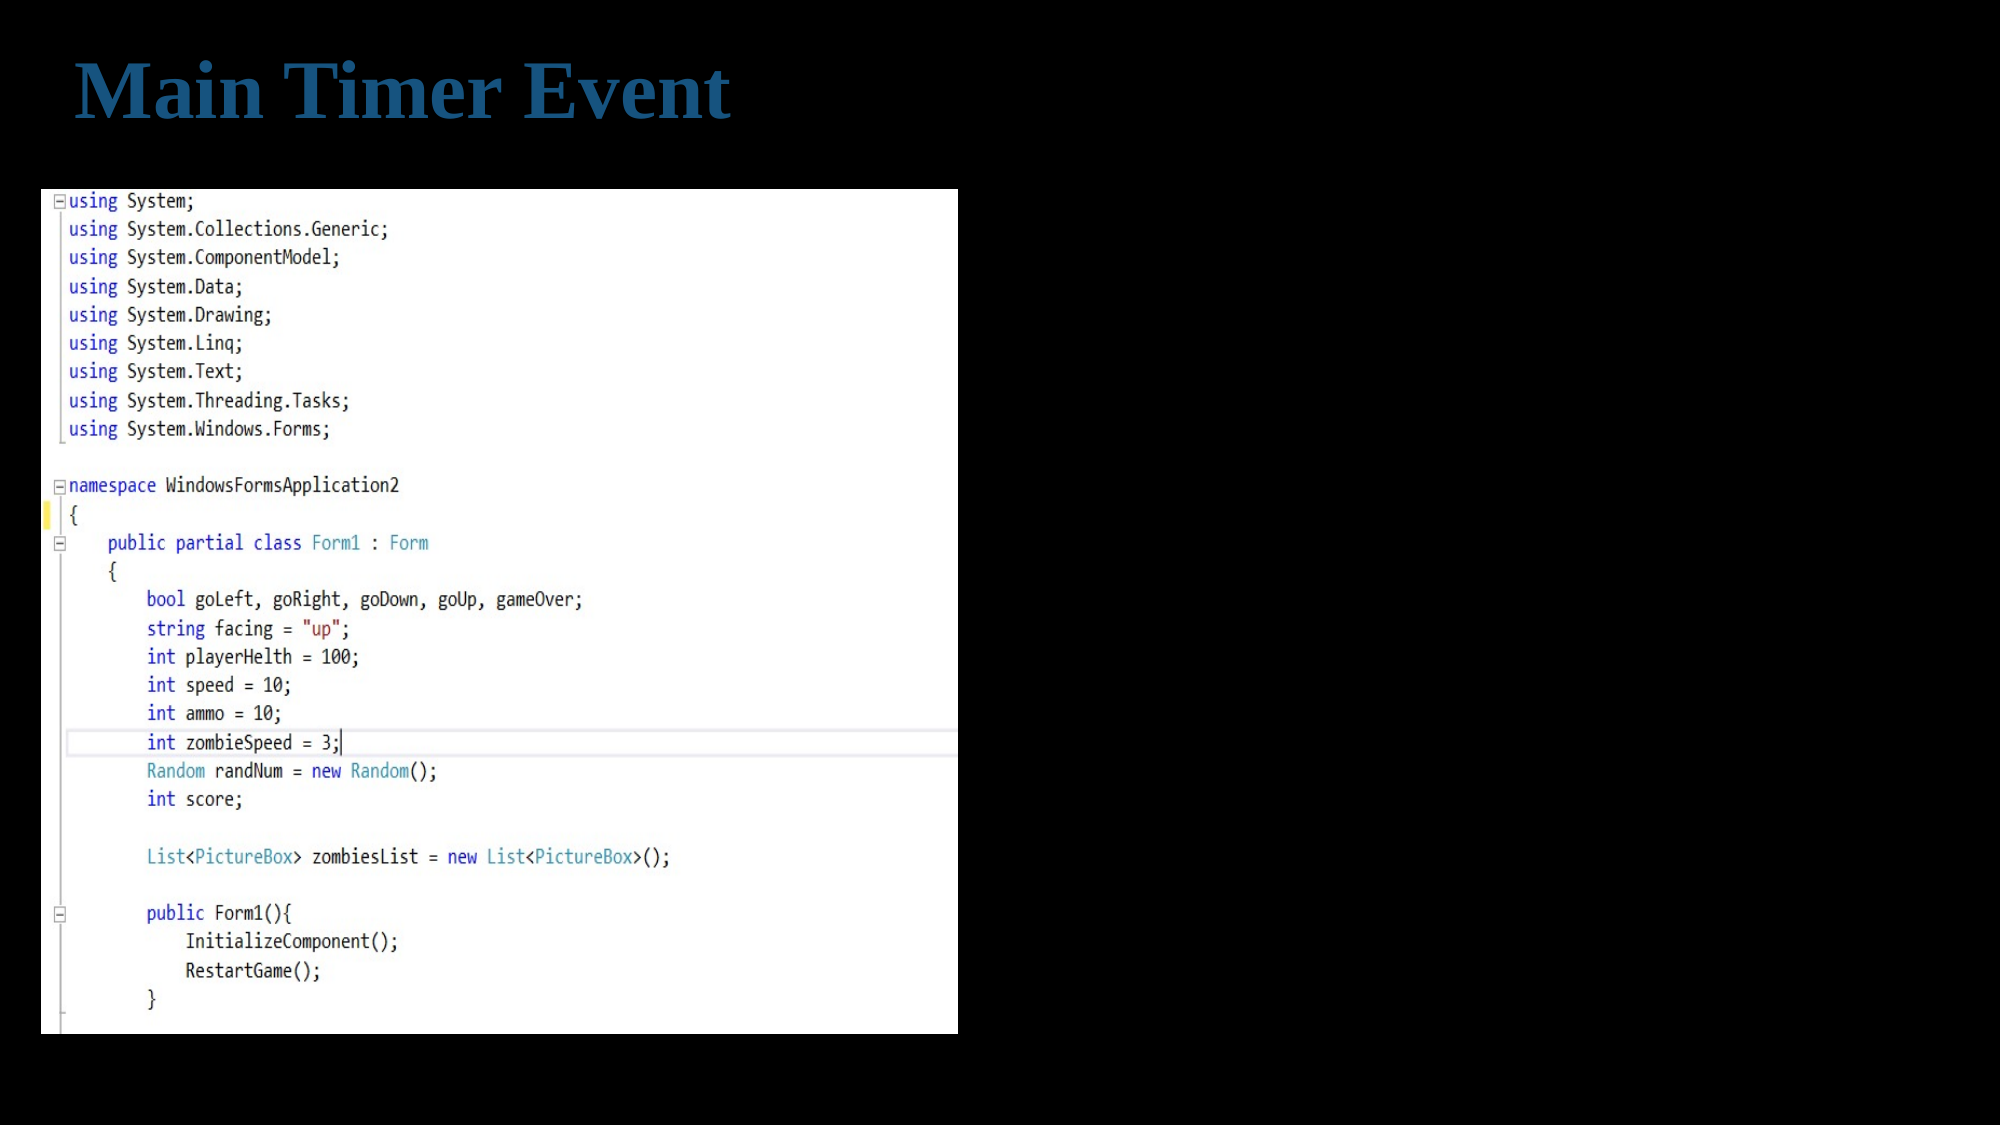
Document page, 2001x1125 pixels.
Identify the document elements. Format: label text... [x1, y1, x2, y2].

picture [41, 189, 958, 1034]
text_box Main Timer Event [60, 27, 864, 143]
